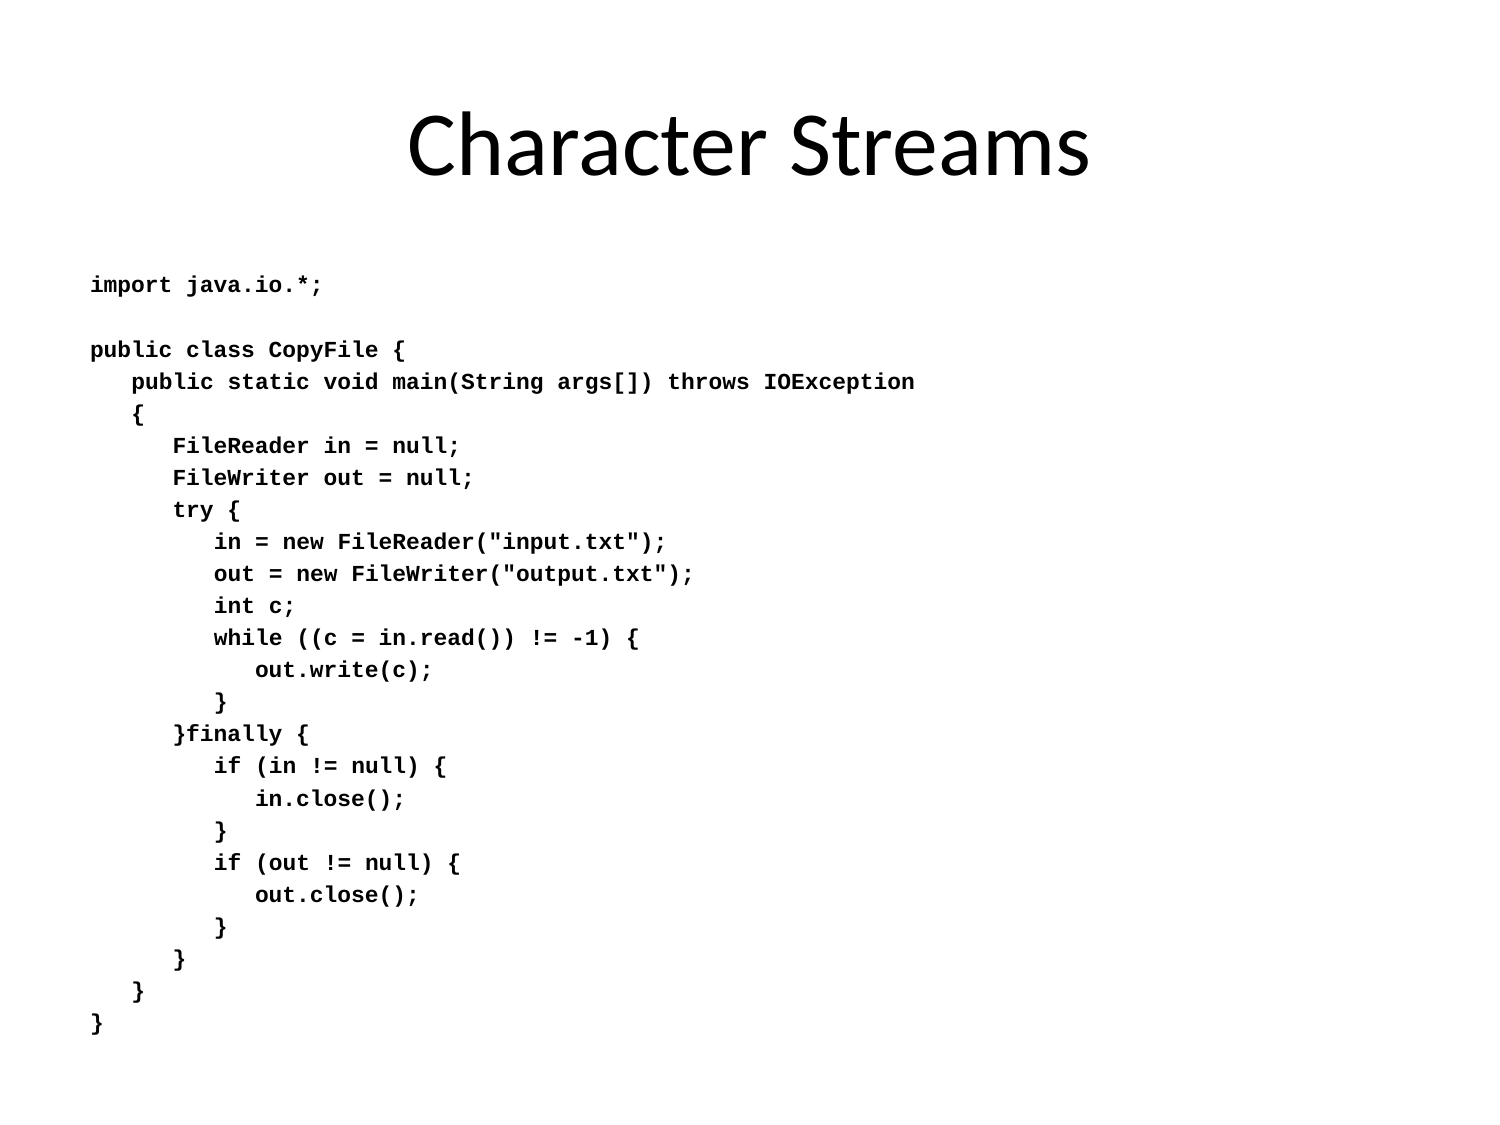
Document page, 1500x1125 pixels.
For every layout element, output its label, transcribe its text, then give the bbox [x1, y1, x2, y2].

title Character Streams [75, 45, 1425, 233]
list import java.io.*; public class CopyFile { public static void main(String args[]) throws IOException { FileReader in = null; FileWriter out = null; try { in = new FileReader("input.txt"); out = new FileWriter("output.txt"); int c; while ((c = in.read()) != -1) { out.write(c); } }finally { if (in != null) { in.close(); } if (out != null) { out.close(); } } } } [75, 262, 1425, 1005]
